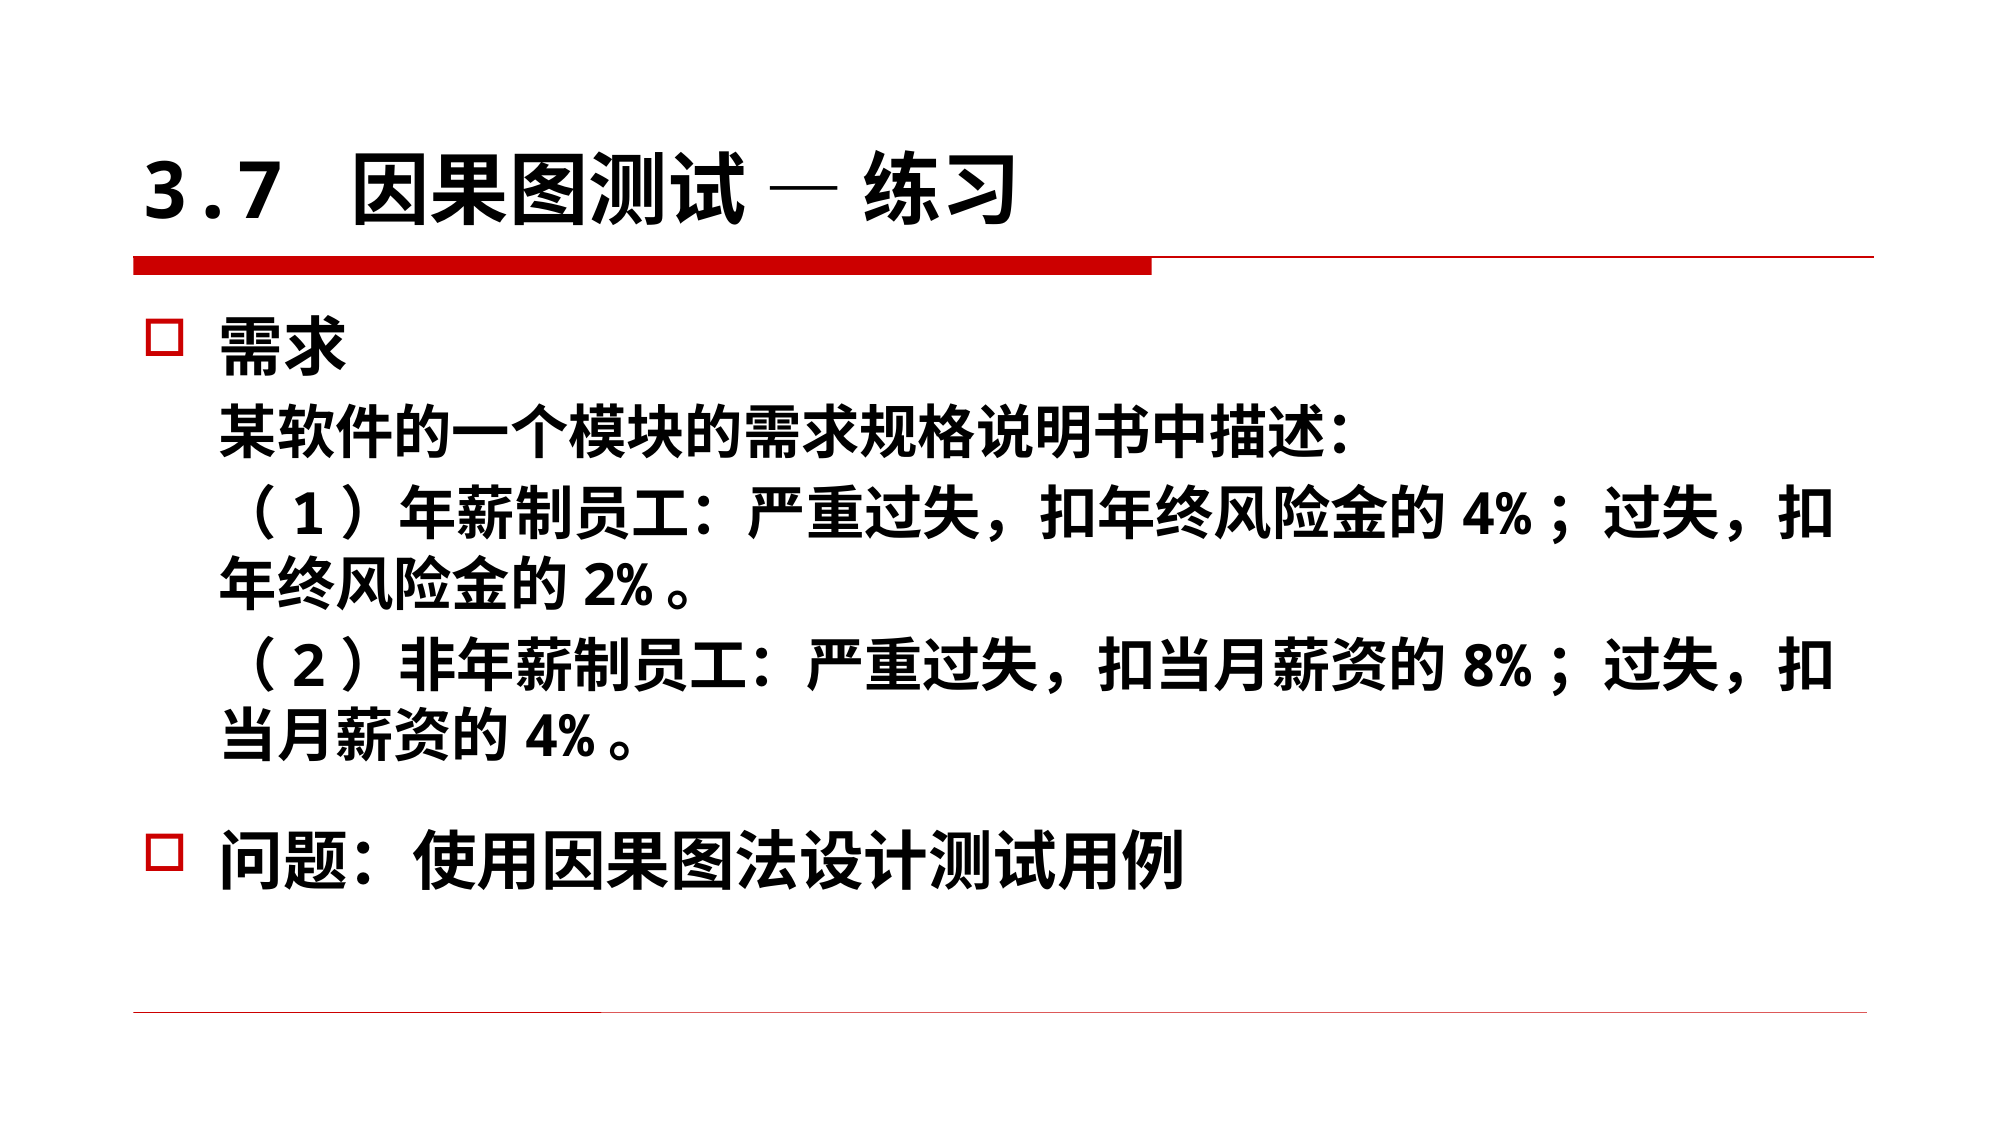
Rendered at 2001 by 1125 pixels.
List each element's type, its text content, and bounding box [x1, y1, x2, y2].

text_box 3.7 因果图测试 — 练习 [126, 42, 1440, 243]
list 需求 某软件的一个模块的需求规格说明书中描述： （1）年薪制员工：严重过失，扣年终风险金的4%；过失，扣年终风险金的2%。 （2）非年薪制员工：严重过失，扣当月薪资的8%；过失，扣当月薪资的4%。 问题：使用因果图法设计测试用例 [126, 259, 1871, 1090]
